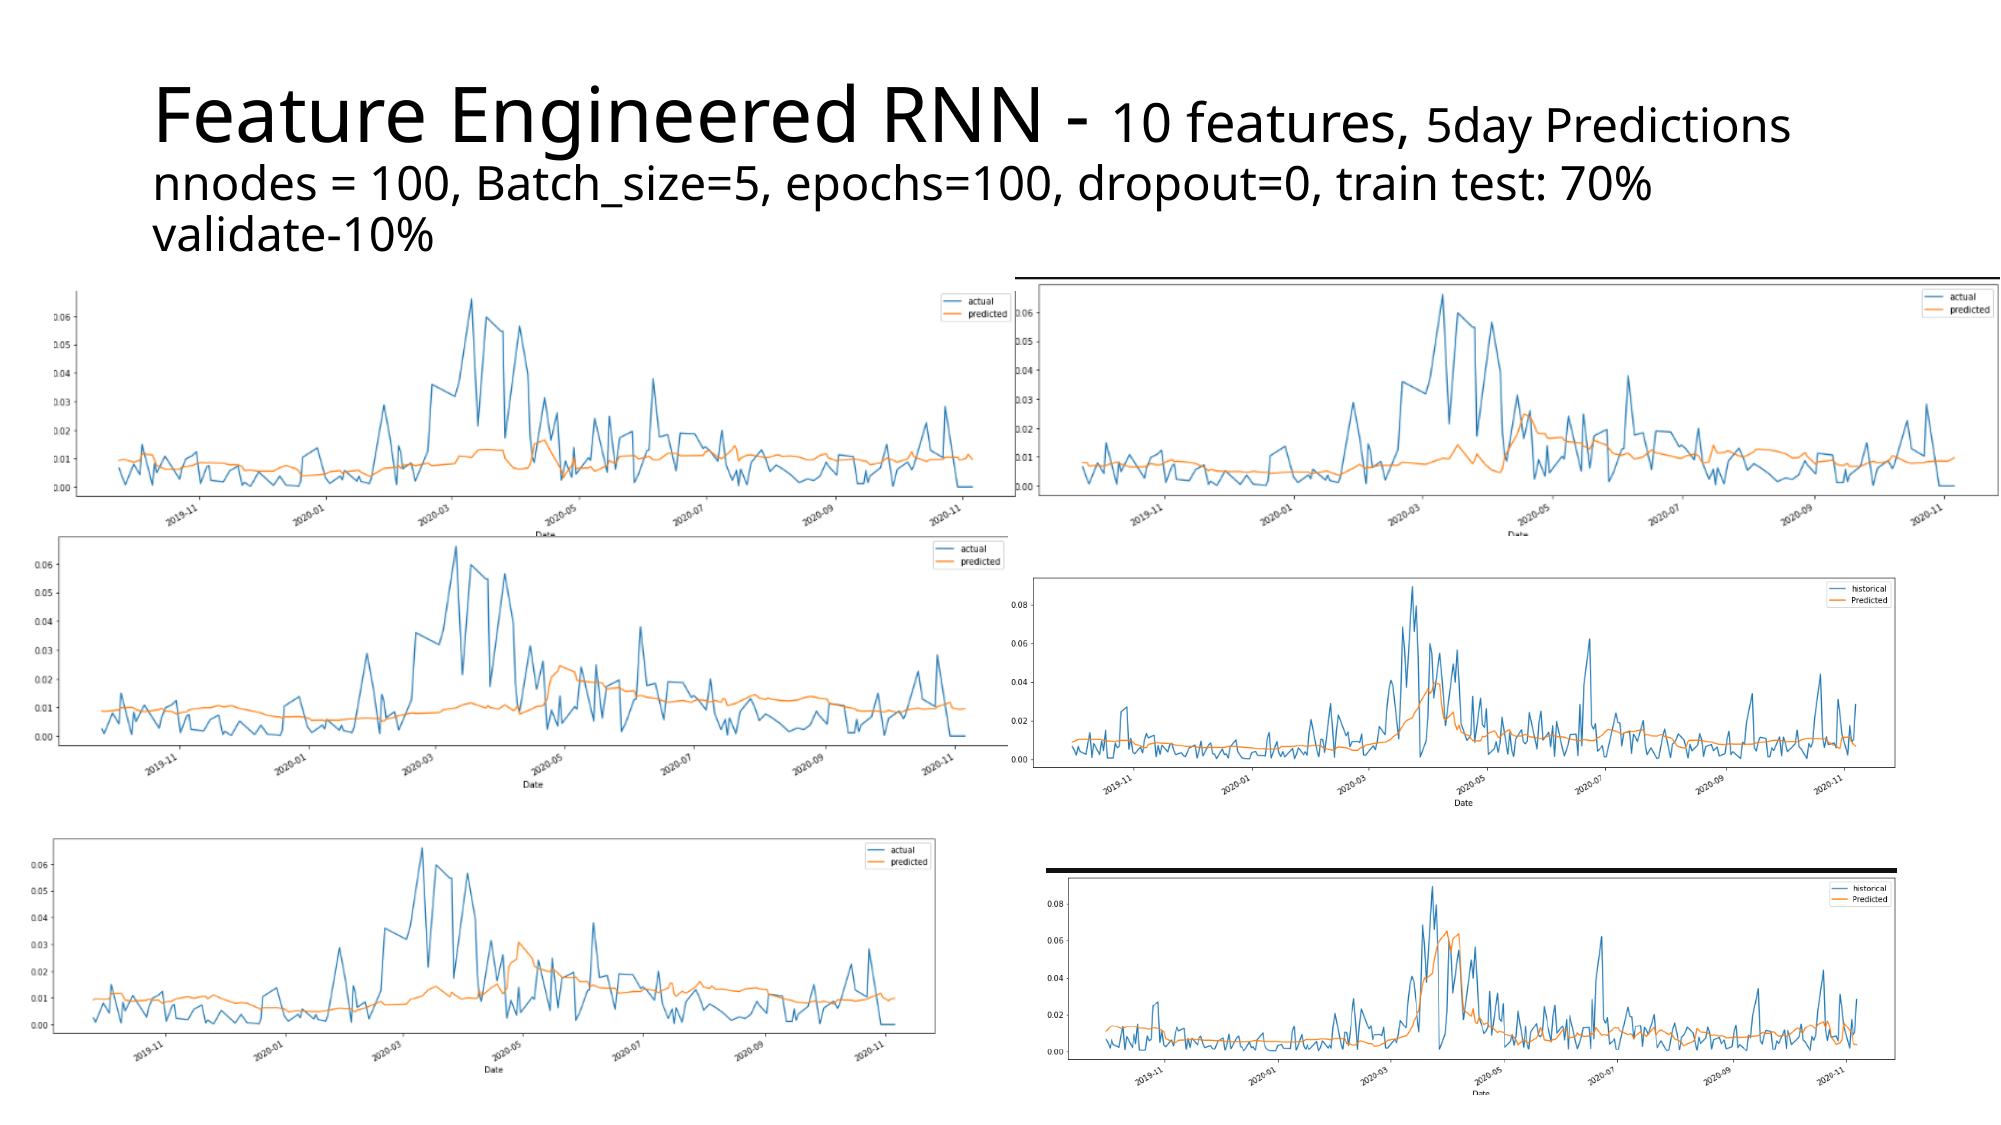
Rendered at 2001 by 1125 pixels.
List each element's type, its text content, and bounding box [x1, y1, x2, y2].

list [1046, 868, 1897, 1095]
title Feature Engineered RNN - 10 features, 5day Predictions nnodes = 100, Batch_size=5, epochs=100, dropout=0, train test: 70% validate-10% [137, 59, 1863, 278]
picture [28, 277, 2000, 790]
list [1007, 577, 1897, 810]
picture [28, 835, 940, 1077]
